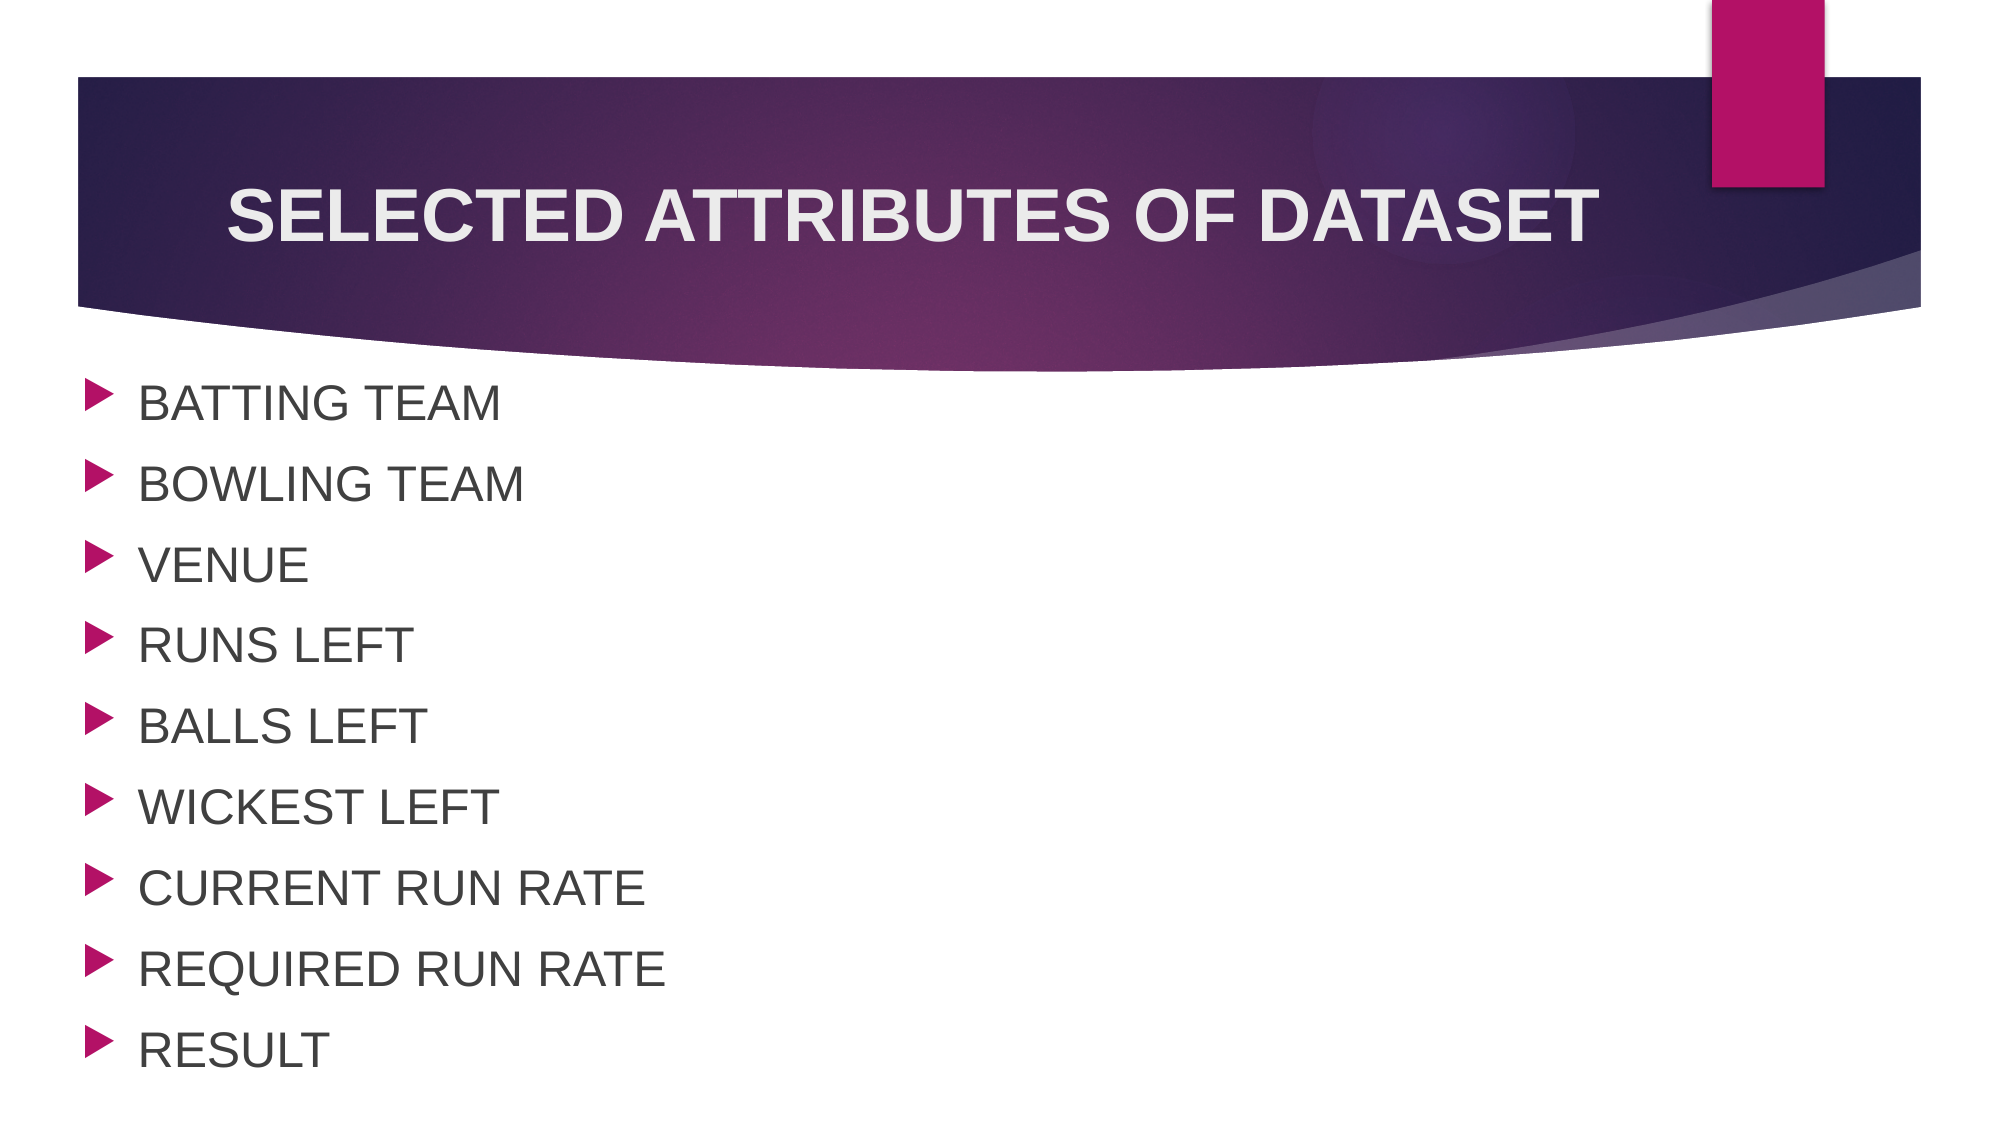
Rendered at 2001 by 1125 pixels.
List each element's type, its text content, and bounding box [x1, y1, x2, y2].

title SELECTED ATTRIBUTES OF DATASET [55, 153, 1650, 270]
list BATTING TEAM BOWLING TEAM VENUE RUNS LEFT BALLS LEFT WICKEST LEFT CURRENT RUN RATE REQUIRED RUN RATE RESULT [66, 362, 1968, 1125]
